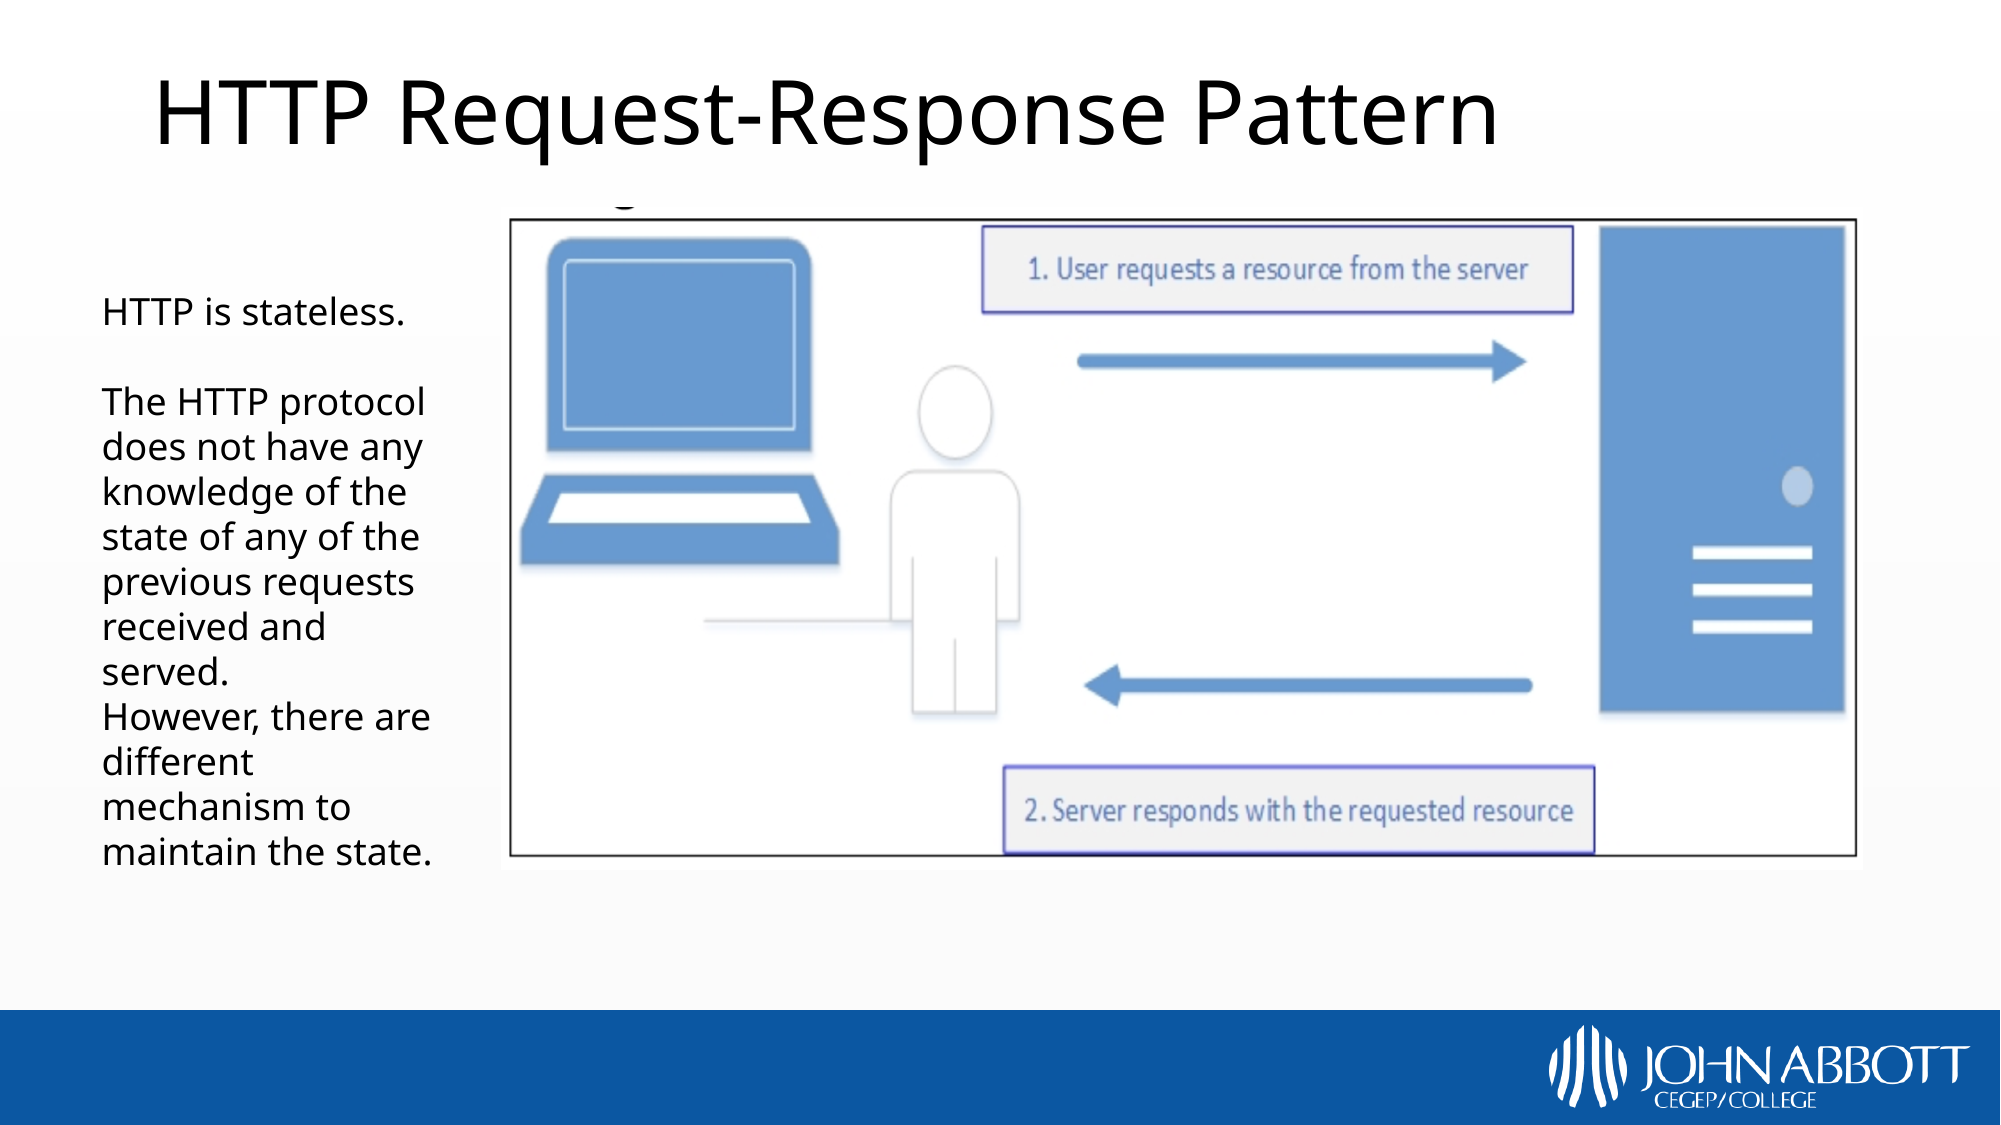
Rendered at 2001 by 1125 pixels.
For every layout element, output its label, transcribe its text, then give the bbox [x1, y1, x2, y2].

text_box HTTP is stateless. The HTTP protocol does not have any knowledge of the state of any of the previous requests received and served. However, there are different mechanism to maintain the state. [86, 280, 471, 881]
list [501, 207, 1863, 870]
title HTTP Request-Response Pattern [137, 59, 1863, 171]
picture [0, 1010, 2000, 1125]
